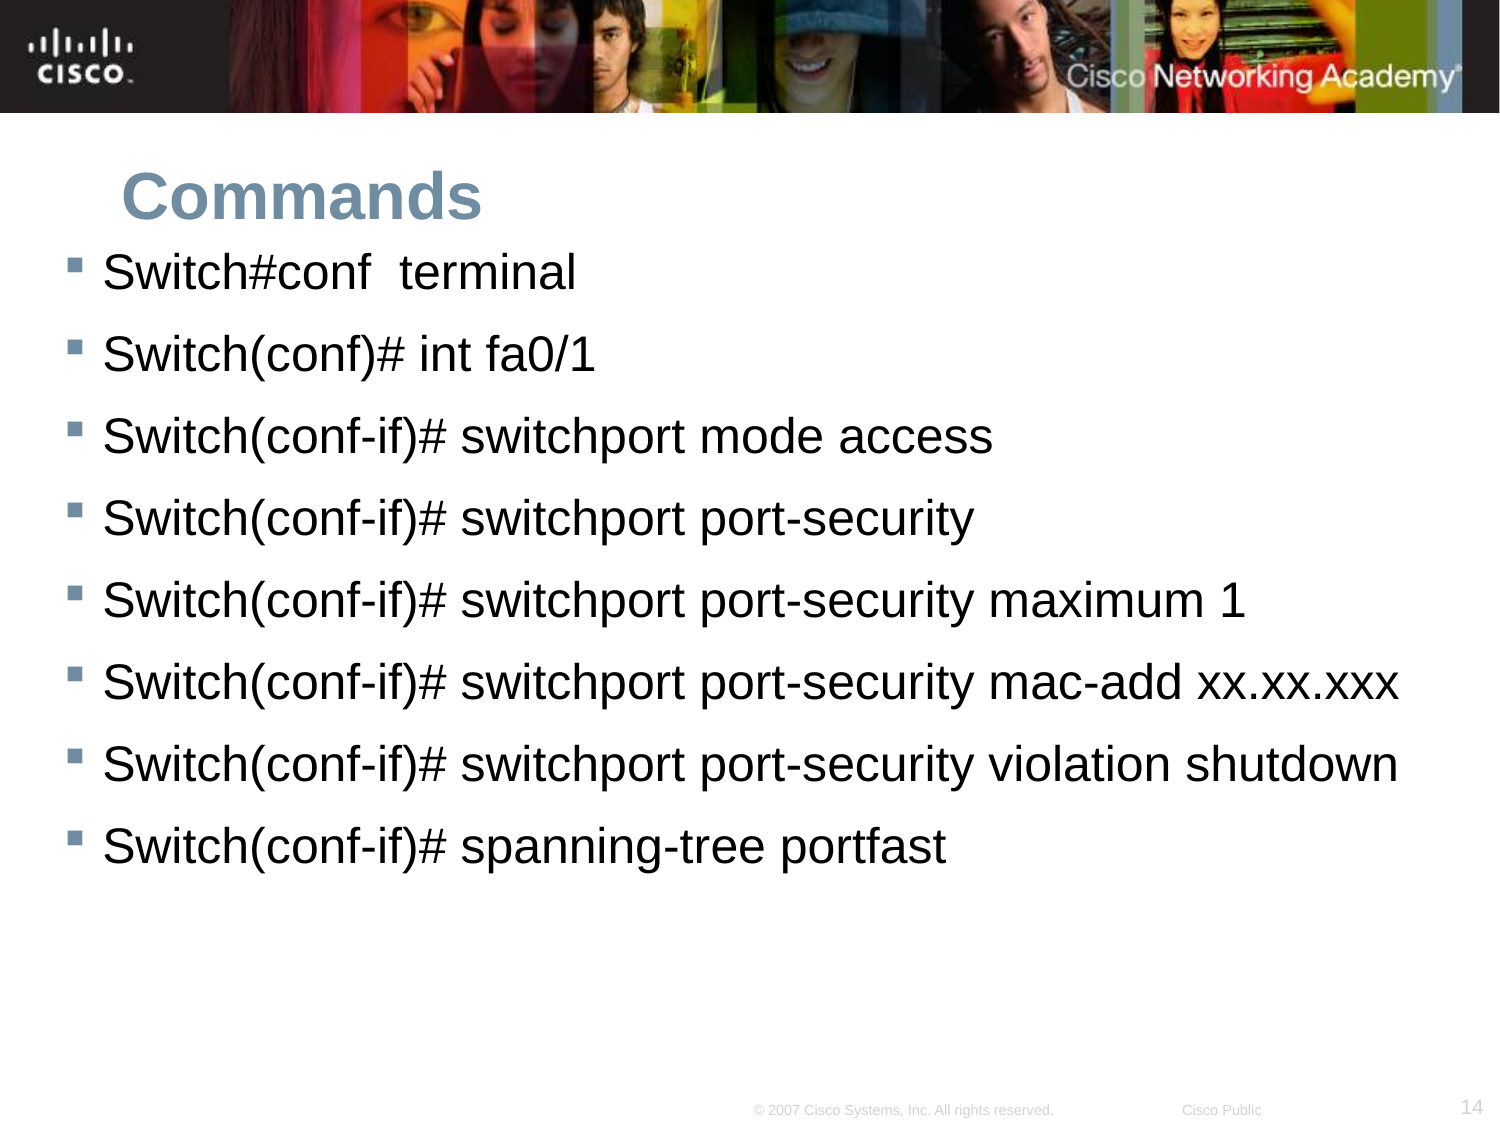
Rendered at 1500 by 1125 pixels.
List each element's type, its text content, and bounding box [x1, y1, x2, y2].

picture [0, 0, 1500, 113]
list Switch#conf terminal Switch(conf)# int fa0/1 Switch(conf-if)# switchport mode access Switch(conf-if)# switchport port-security Switch(conf-if)# switchport port-security maximum 1 Switch(conf-if)# switchport port-security mac-add xx.xx.xxx Switch(conf-if)# switchport port-security violation shutdown Switch(conf-if)# spanning-tree portfast [49, 237, 1463, 1063]
title Commands [107, 102, 1444, 237]
